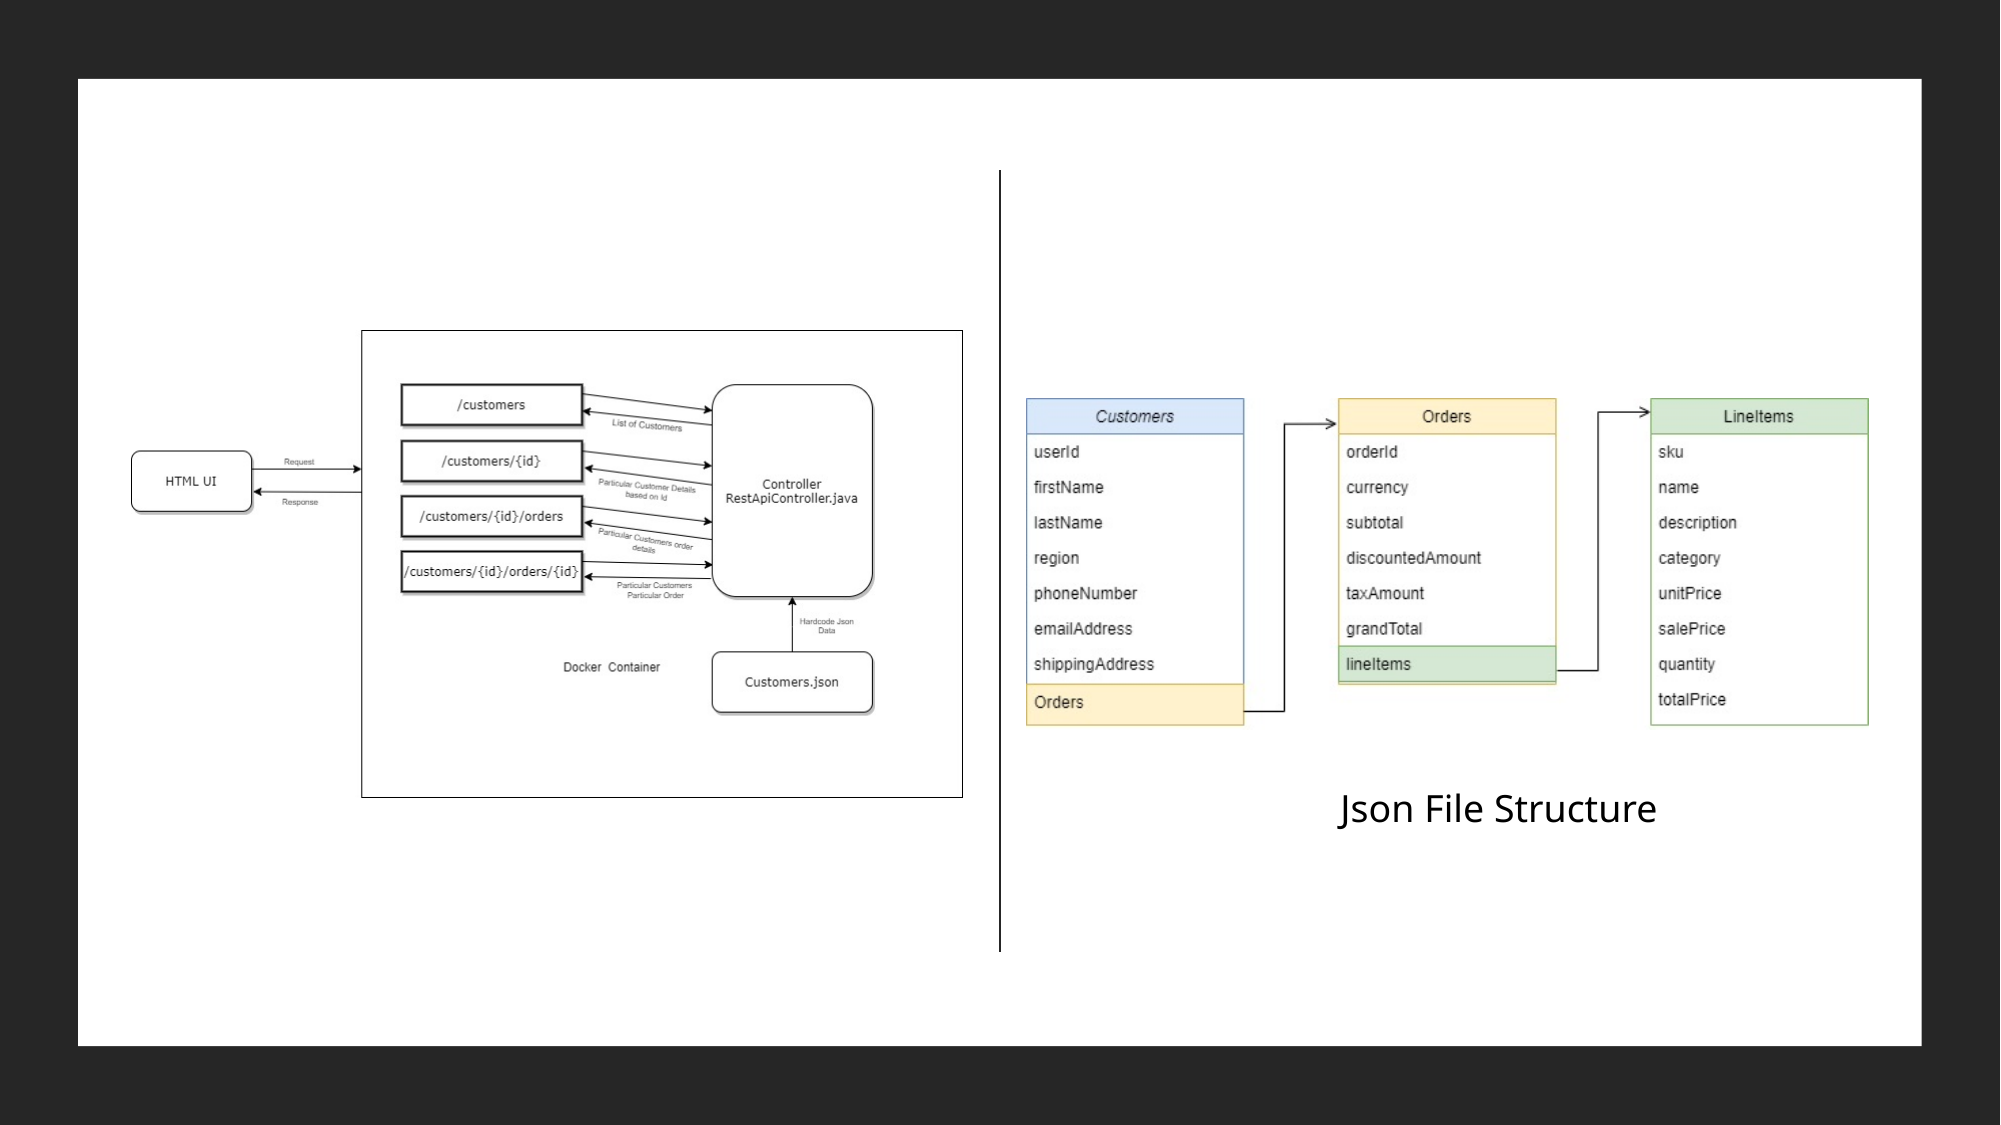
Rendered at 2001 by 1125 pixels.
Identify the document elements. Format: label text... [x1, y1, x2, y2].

picture [1025, 398, 1870, 730]
picture [130, 330, 964, 798]
text_box Json File Structure [1325, 777, 1711, 838]
text_box [77, 77, 1923, 1048]
text_box [0, 0, 2000, 1125]
